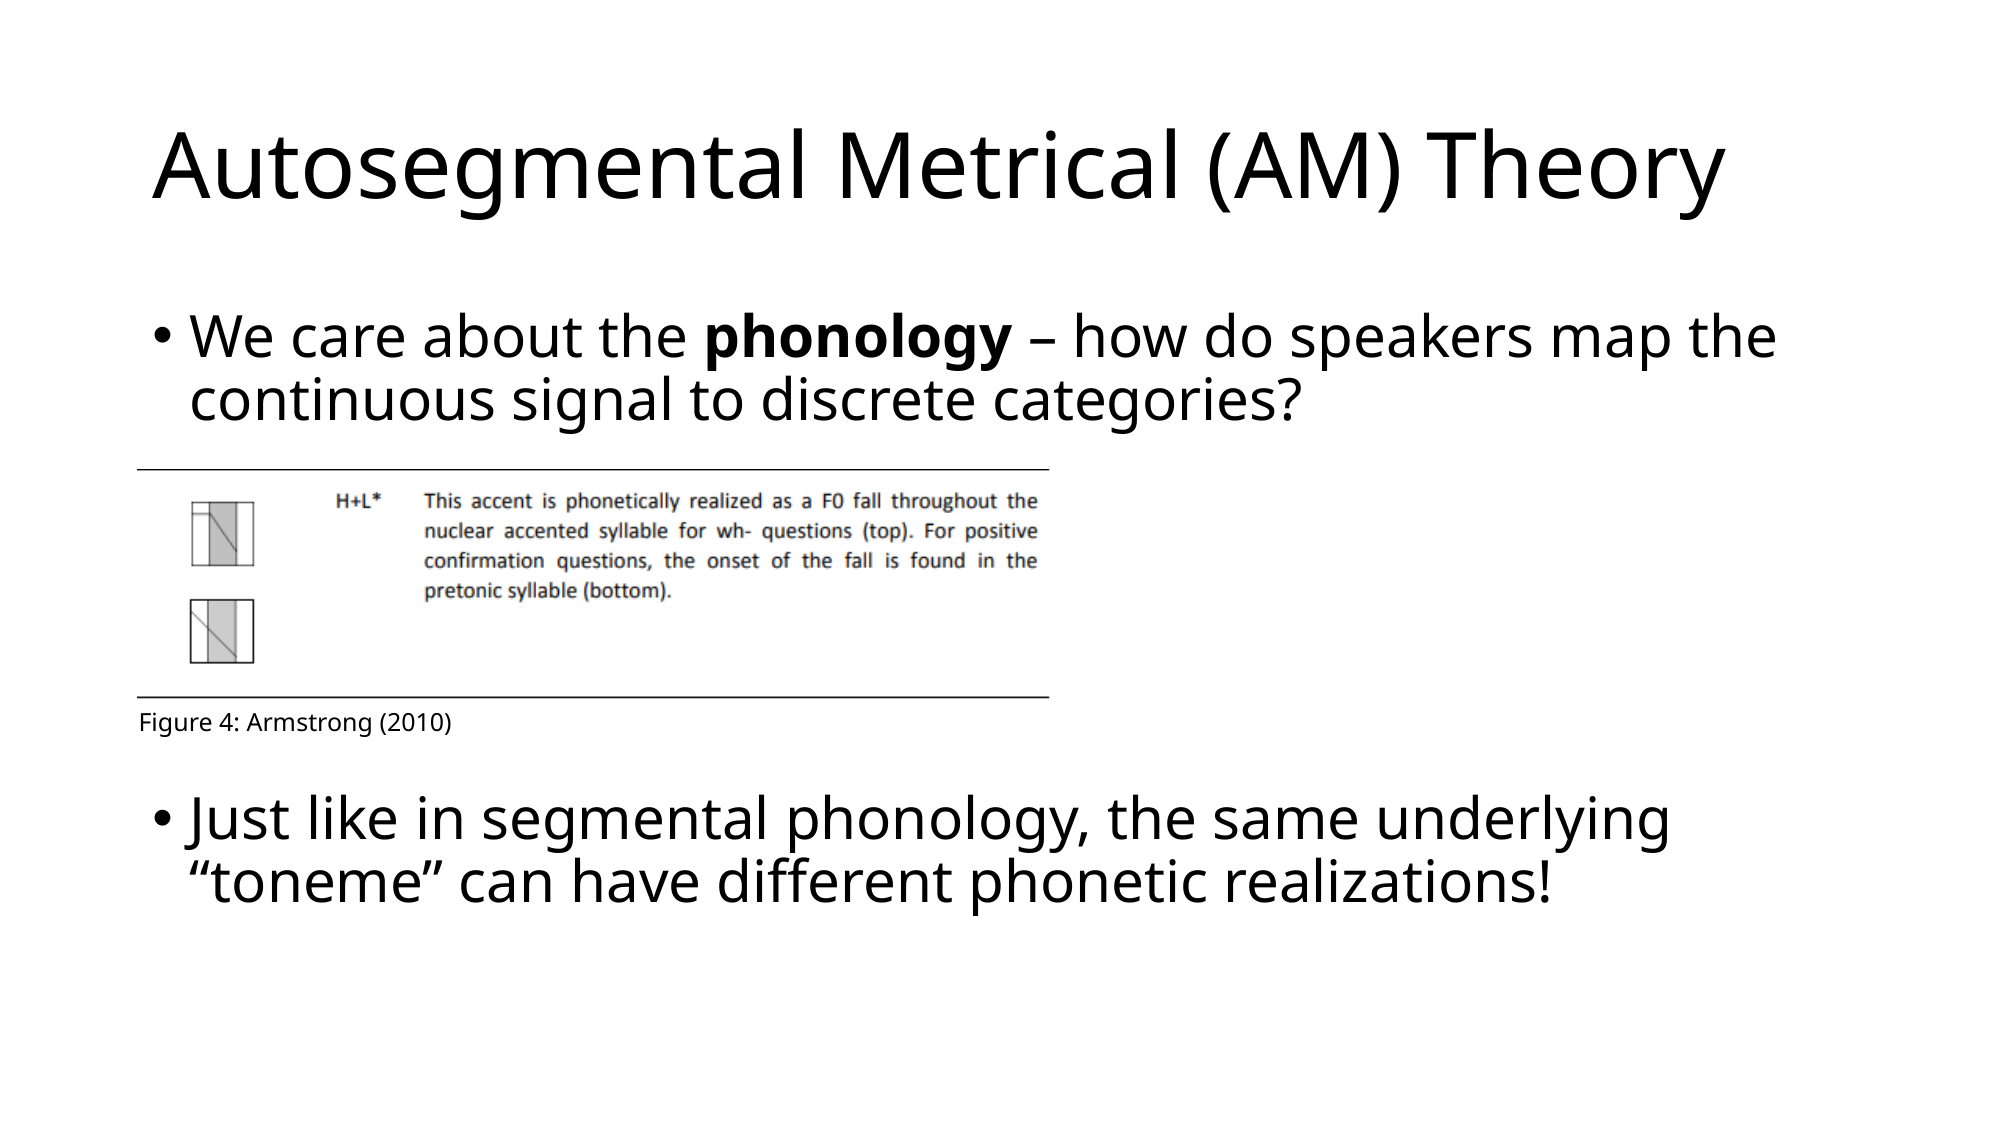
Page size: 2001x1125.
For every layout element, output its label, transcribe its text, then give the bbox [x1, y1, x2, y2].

list We care about the phonology – how do speakers map the continuous signal to discrete categories? Just like in segmental phonology, the same underlying “toneme” can have different phonetic realizations! [137, 299, 1863, 1014]
picture [136, 469, 1051, 700]
text_box Figure 4: Armstrong (2010) [123, 699, 467, 745]
title Autosegmental Metrical (AM) Theory [137, 59, 1863, 278]
